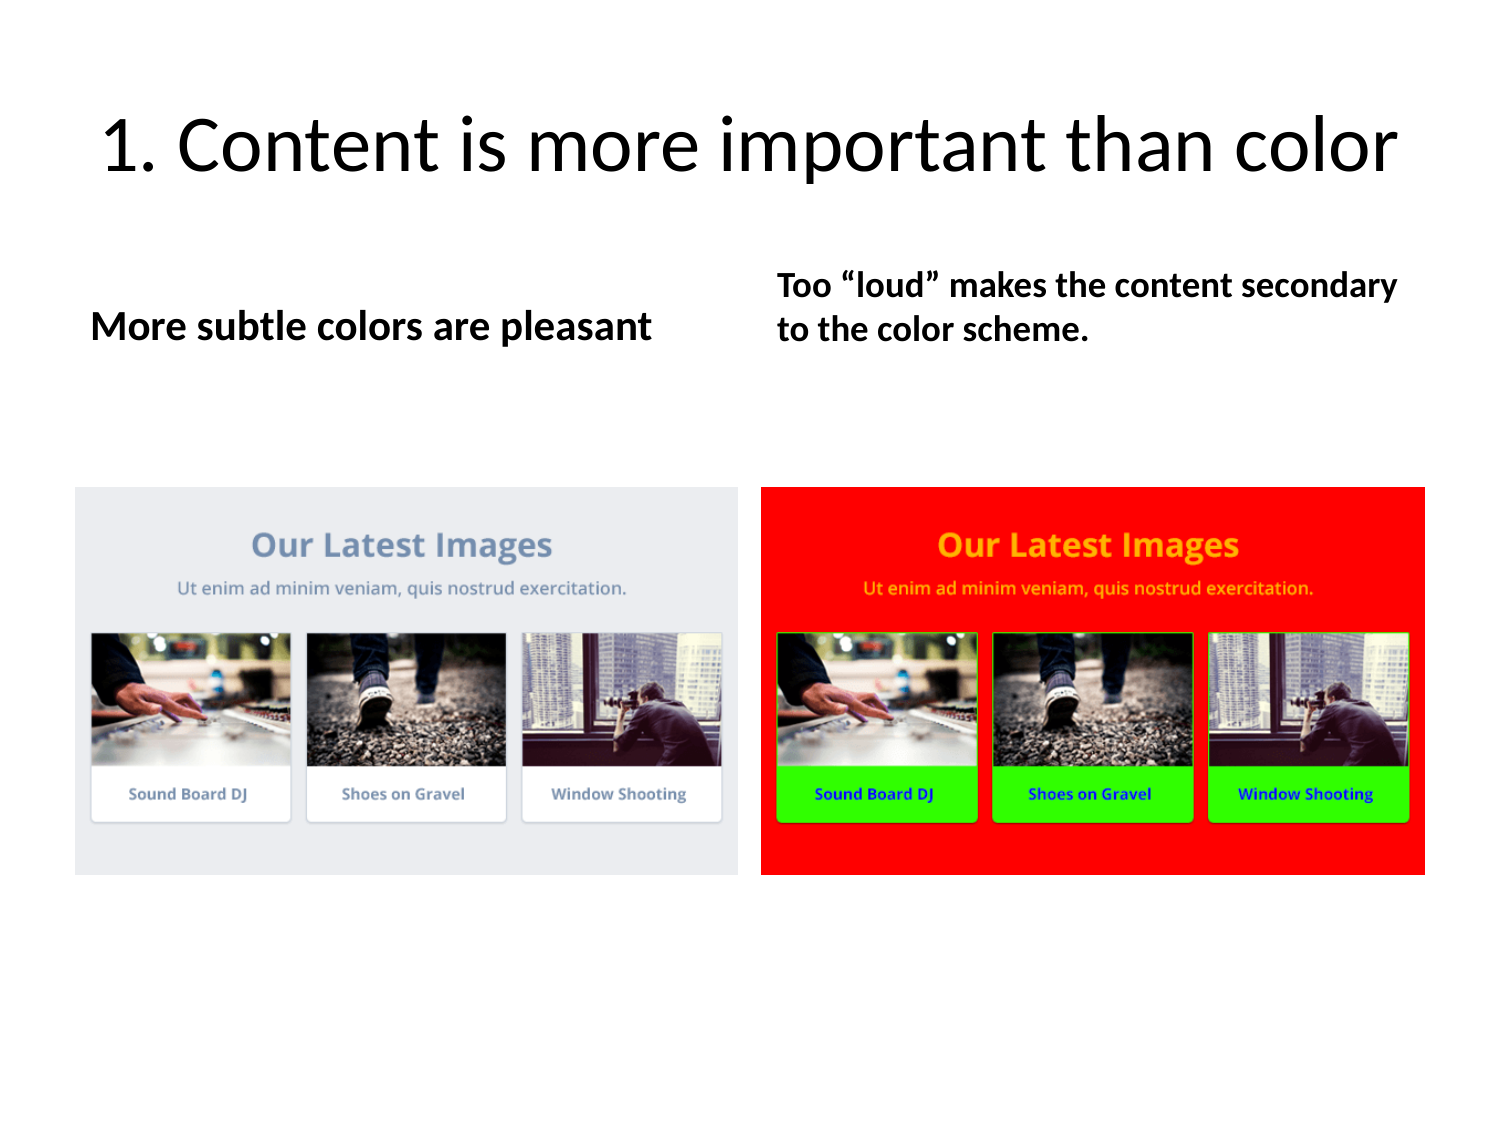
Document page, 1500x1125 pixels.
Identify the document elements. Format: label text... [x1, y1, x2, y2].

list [74, 356, 738, 1006]
title 1. Content is more important than color [75, 45, 1425, 233]
list Too “loud” makes the content secondary to the color scheme. [761, 251, 1425, 356]
list More subtle colors are pleasant [75, 251, 738, 356]
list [761, 356, 1426, 1006]
